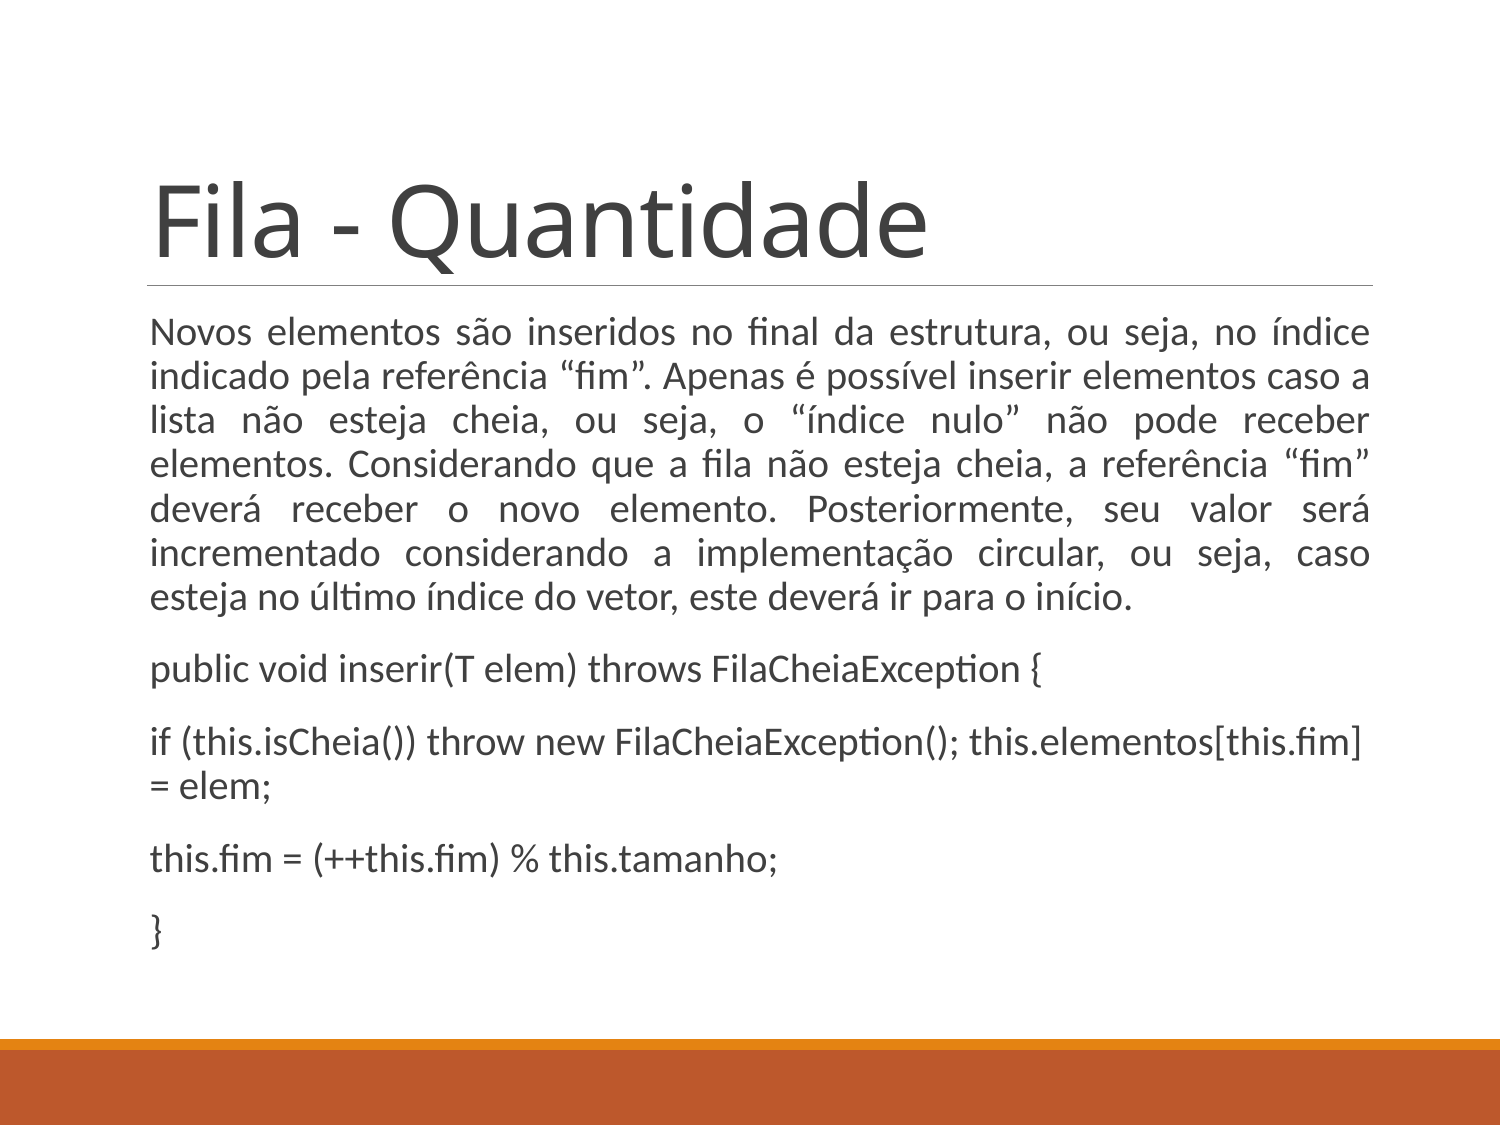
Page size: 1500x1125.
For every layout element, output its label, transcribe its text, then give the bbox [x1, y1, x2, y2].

list Novos elementos são inseridos no final da estrutura, ou seja, no índice indicado pela referência “fim”. Apenas é possível inserir elementos caso a lista não esteja cheia, ou seja, o “índice nulo” não pode receber elementos. Considerando que a fila não esteja cheia, a referência “fim” deverá receber o novo elemento. Posteriormente, seu valor será incrementado considerando a implementação circular, ou seja, caso esteja no último índice do vetor, este deverá ir para o início. public void inserir(T elem) throws FilaCheiaException { if (this.isCheia()) throw new FilaCheiaException(); this.elementos[this.fim] = elem; this.fim = (++this.fim) % this.tamanho; } [135, 302, 1373, 963]
title Fila - Quantidade [135, 47, 1373, 285]
